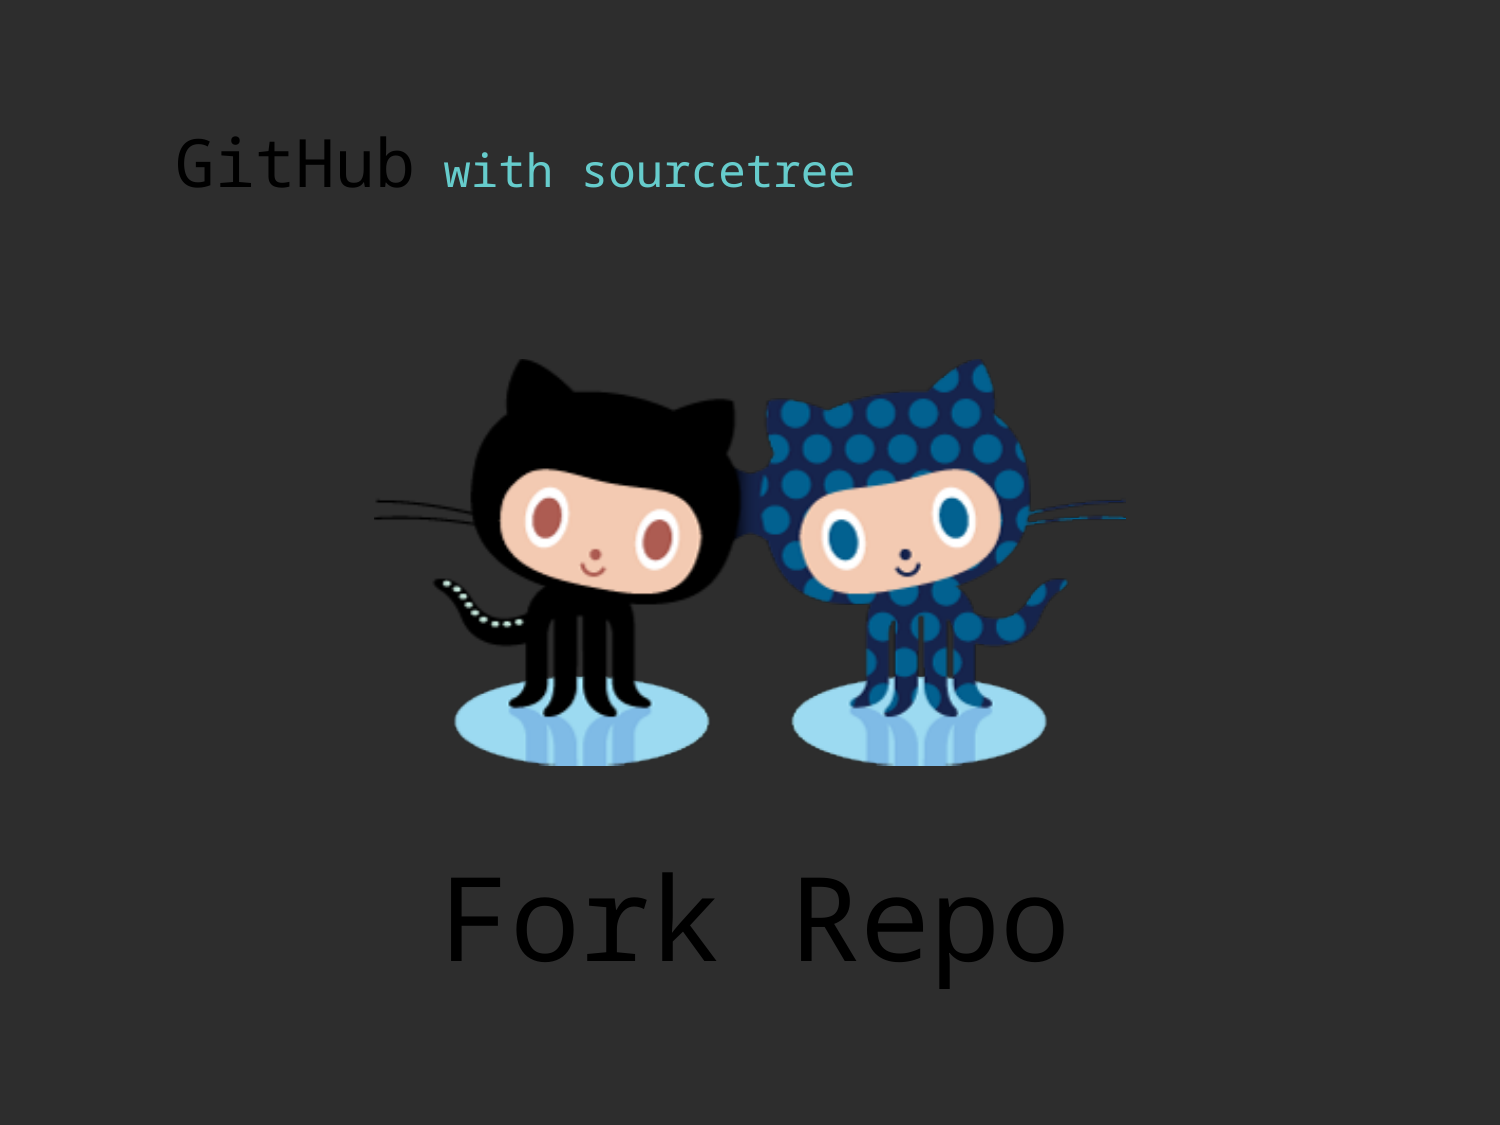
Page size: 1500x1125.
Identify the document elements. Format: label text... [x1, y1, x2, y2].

picture [373, 359, 1126, 766]
text_box Fork Repo [5, 837, 1500, 992]
text_box GitHub with sourcetree [161, 113, 1339, 209]
